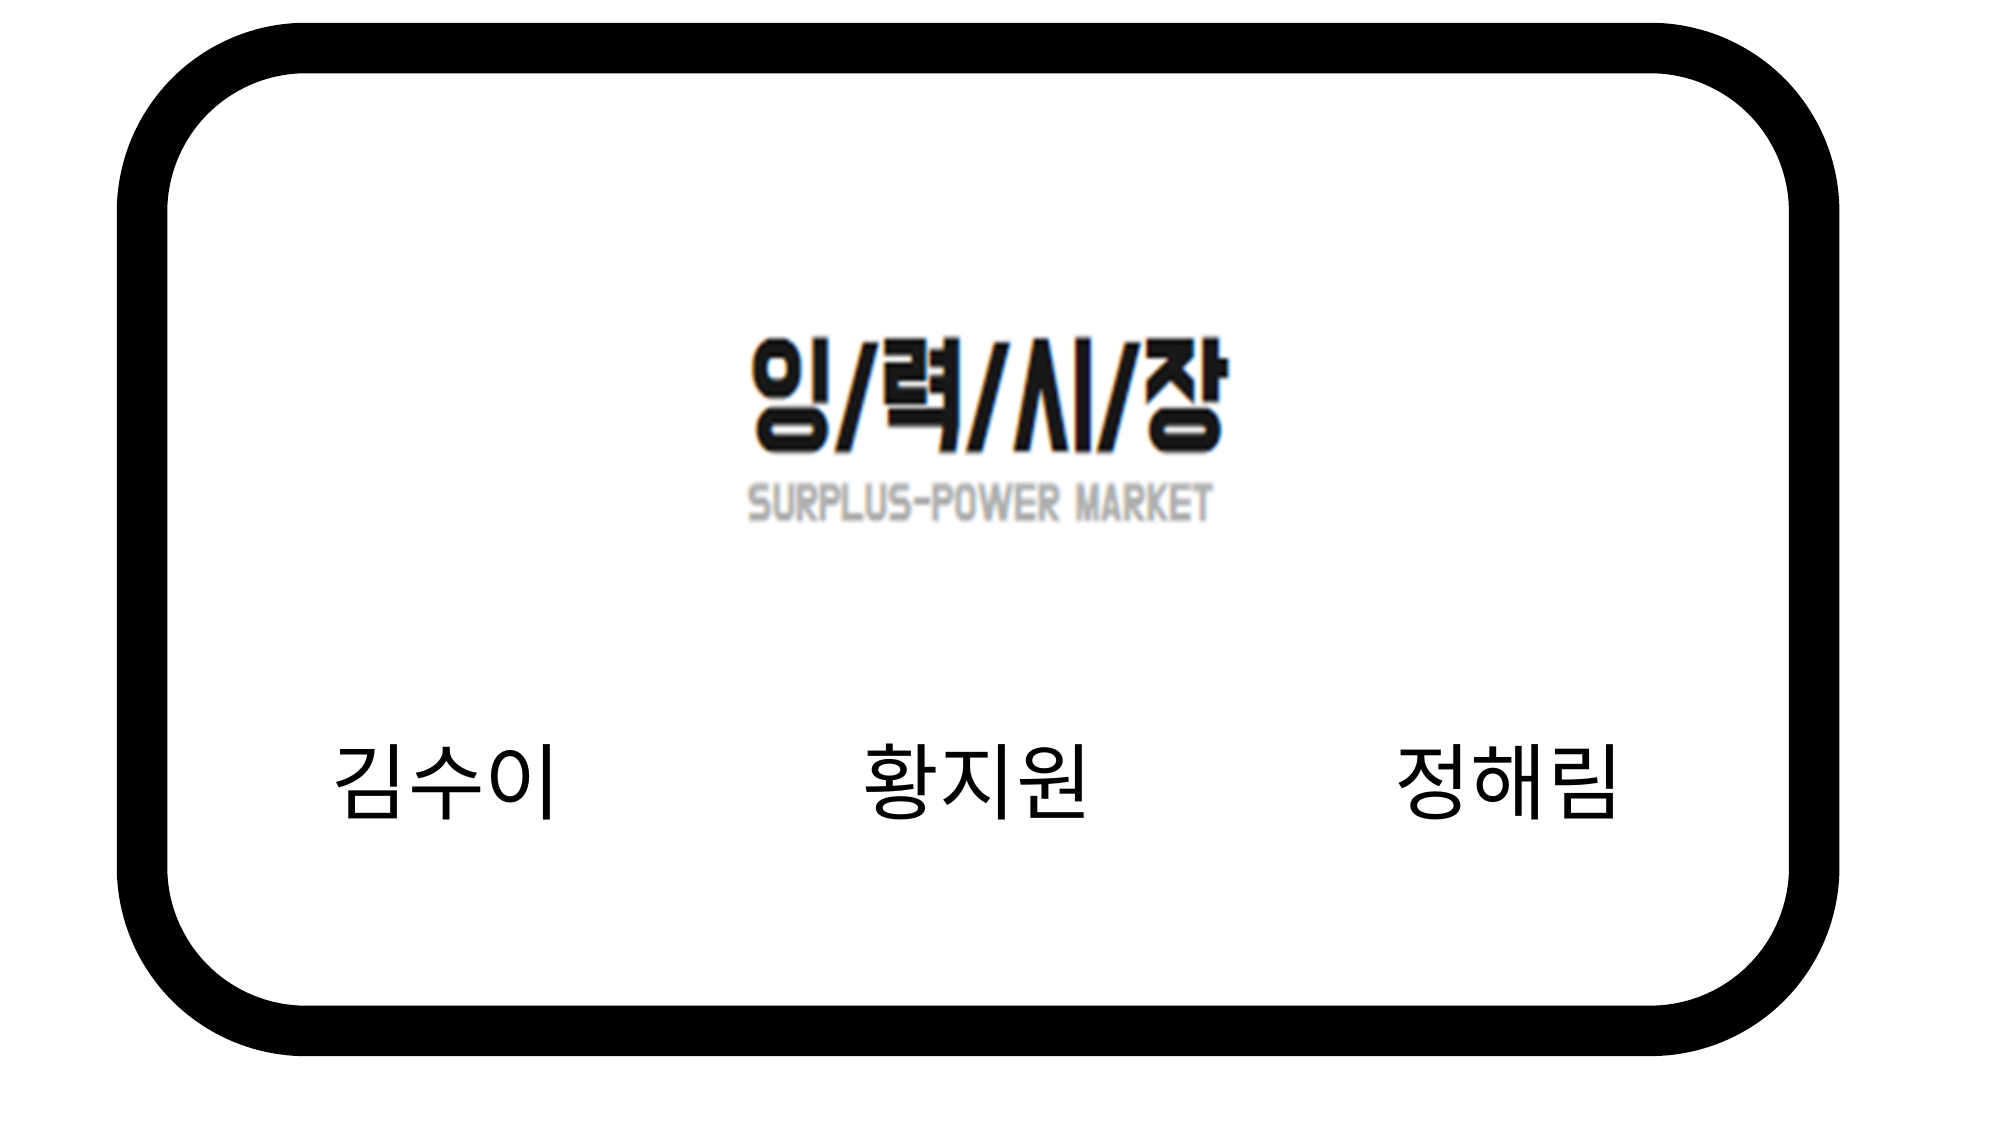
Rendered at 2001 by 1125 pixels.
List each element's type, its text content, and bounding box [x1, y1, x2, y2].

text_box 김수이 황지원 정해림 [179, 662, 1777, 898]
picture [690, 289, 1266, 575]
text_box [140, 46, 1816, 1032]
